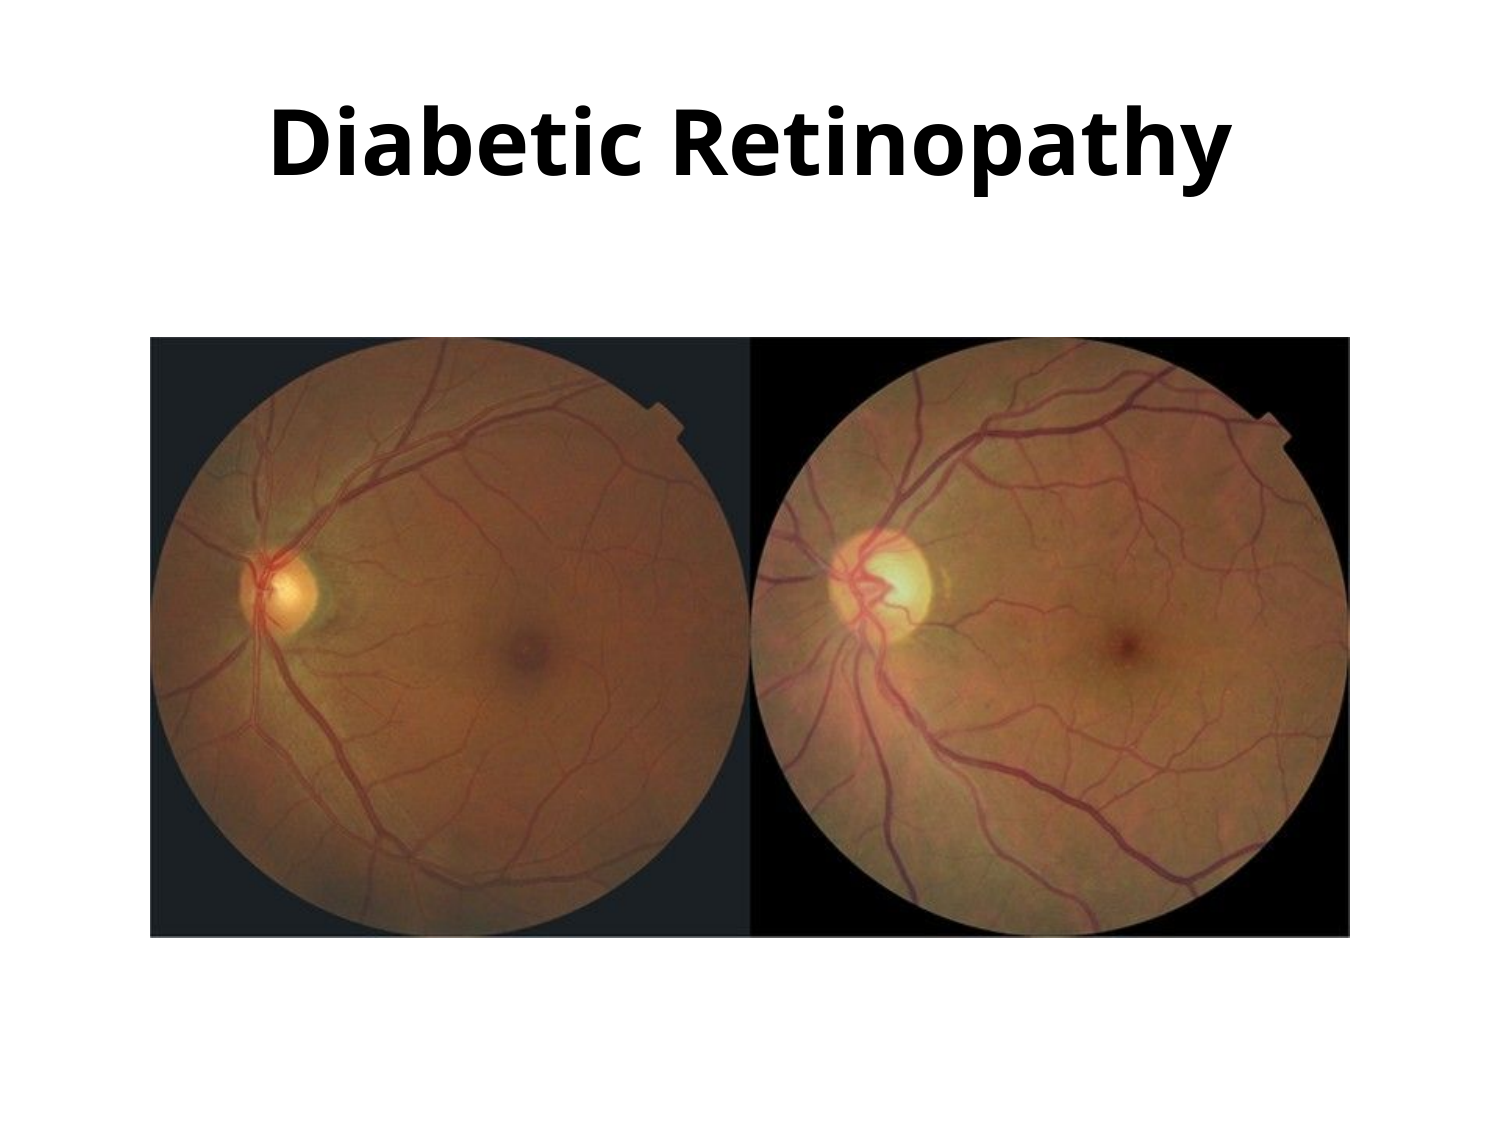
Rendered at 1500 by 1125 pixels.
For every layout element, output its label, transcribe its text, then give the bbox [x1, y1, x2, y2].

picture [149, 337, 1351, 938]
title Diabetic Retinopathy [75, 45, 1425, 233]
